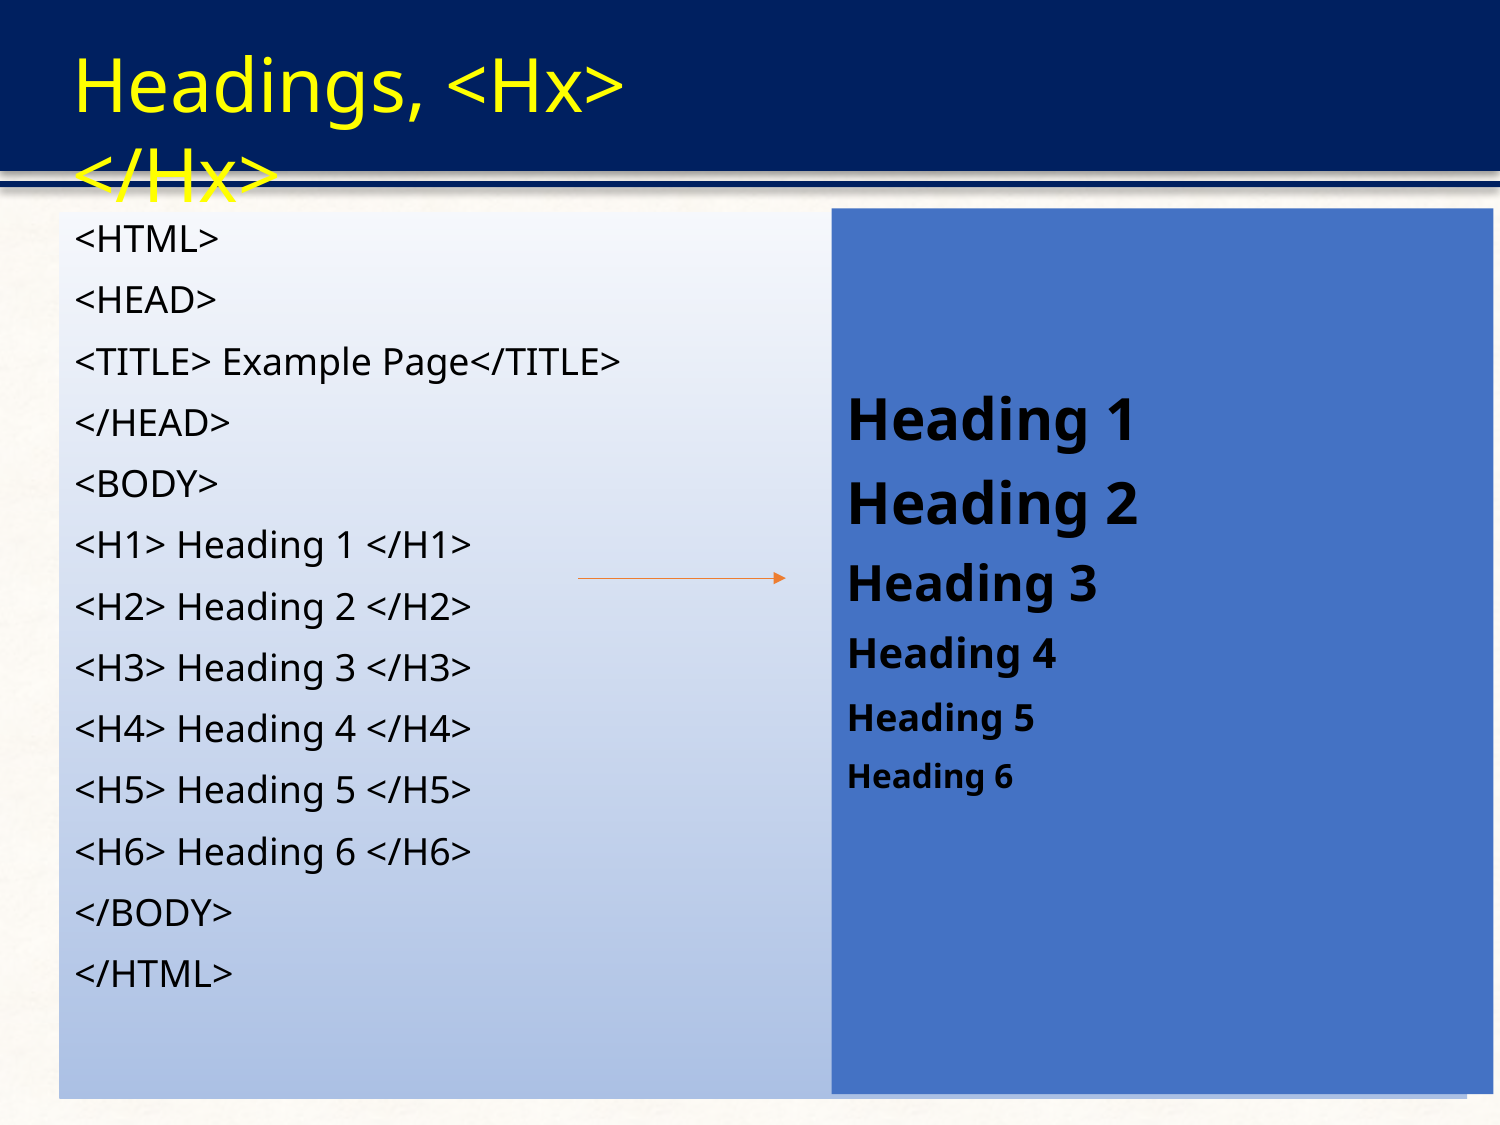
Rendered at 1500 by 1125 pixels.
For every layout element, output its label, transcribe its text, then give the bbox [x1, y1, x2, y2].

list Heading 1 Heading 2 Heading 3 Heading 4 Heading 5 Heading 6 [831, 208, 1494, 1095]
list <HTML> <HEAD> <TITLE> Example Page</TITLE> </HEAD> <BODY> <H1> Heading 1 </H1> <H2> Heading 2 </H2> <H3> Heading 3 </H3> <H4> Heading 4 </H4> <H5> Heading 5 </H5> <H6> Heading 6 </H6> </BODY> </HTML> [59, 212, 1468, 1099]
text_box Headings, <Hx> </Hx> [57, 29, 818, 225]
